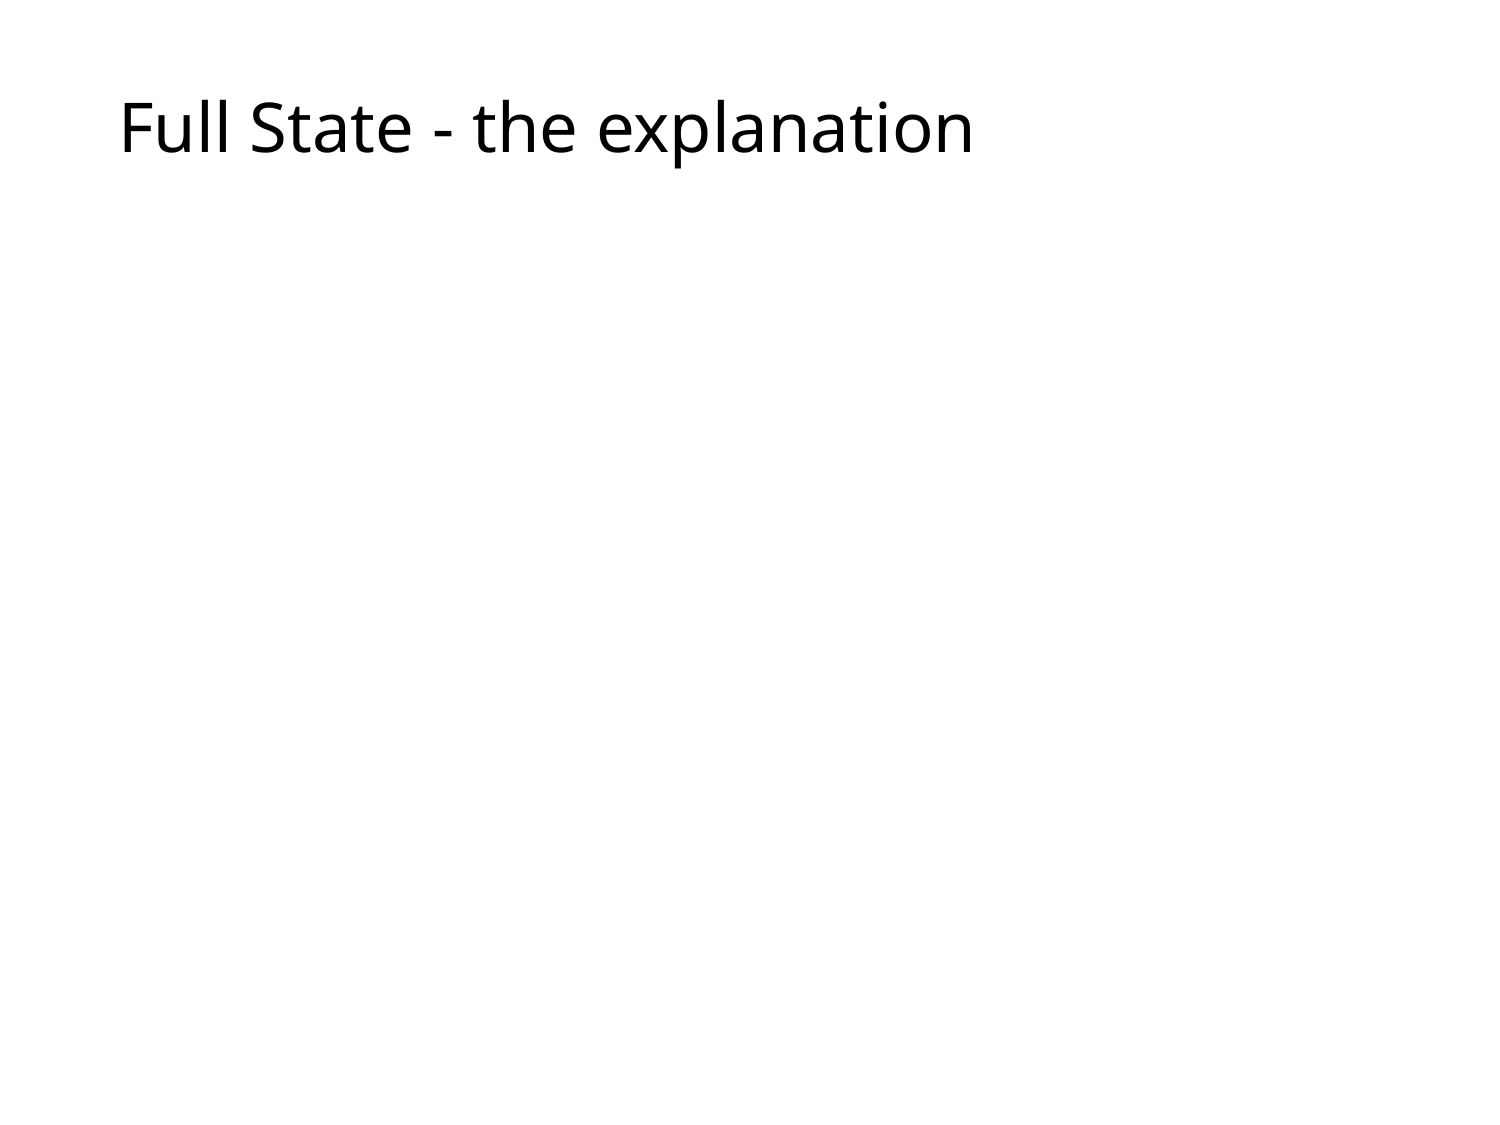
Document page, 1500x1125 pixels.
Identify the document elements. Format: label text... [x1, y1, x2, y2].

title Full State - the explanation [103, 59, 1397, 200]
